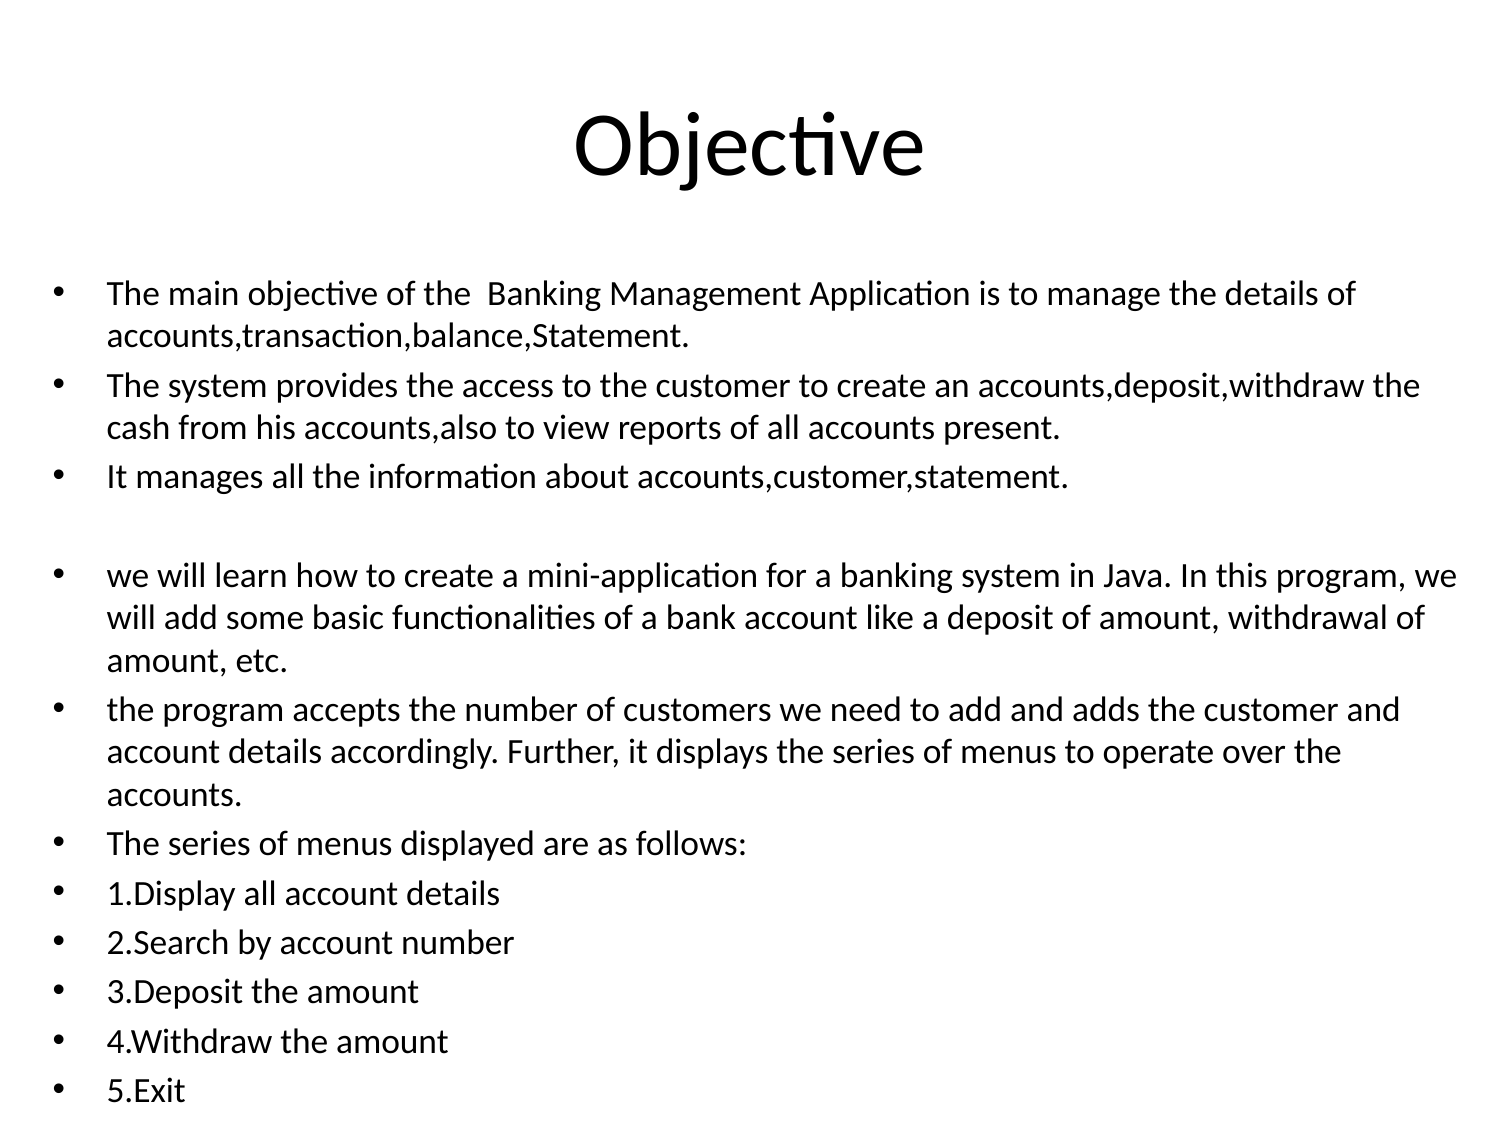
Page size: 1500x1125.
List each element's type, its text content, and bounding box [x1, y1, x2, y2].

list The main objective of the Banking Management Application is to manage the details of accounts,transaction,balance,Statement. The system provides the access to the customer to create an accounts,deposit,withdraw the cash from his accounts,also to view reports of all accounts present. It manages all the information about accounts,customer,statement. we will learn how to create a mini-application for a banking system in Java. In this program, we will add some basic functionalities of a bank account like a deposit of amount, withdrawal of amount, etc. the program accepts the number of customers we need to add and adds the customer and account details accordingly. Further, it displays the series of menus to operate over the accounts. The series of menus displayed are as follows: 1.Display all account details 2.Search by account number 3.Deposit the amount 4.Withdraw the amount 5.Exit [37, 262, 1500, 1125]
title Objective [75, 45, 1425, 233]
